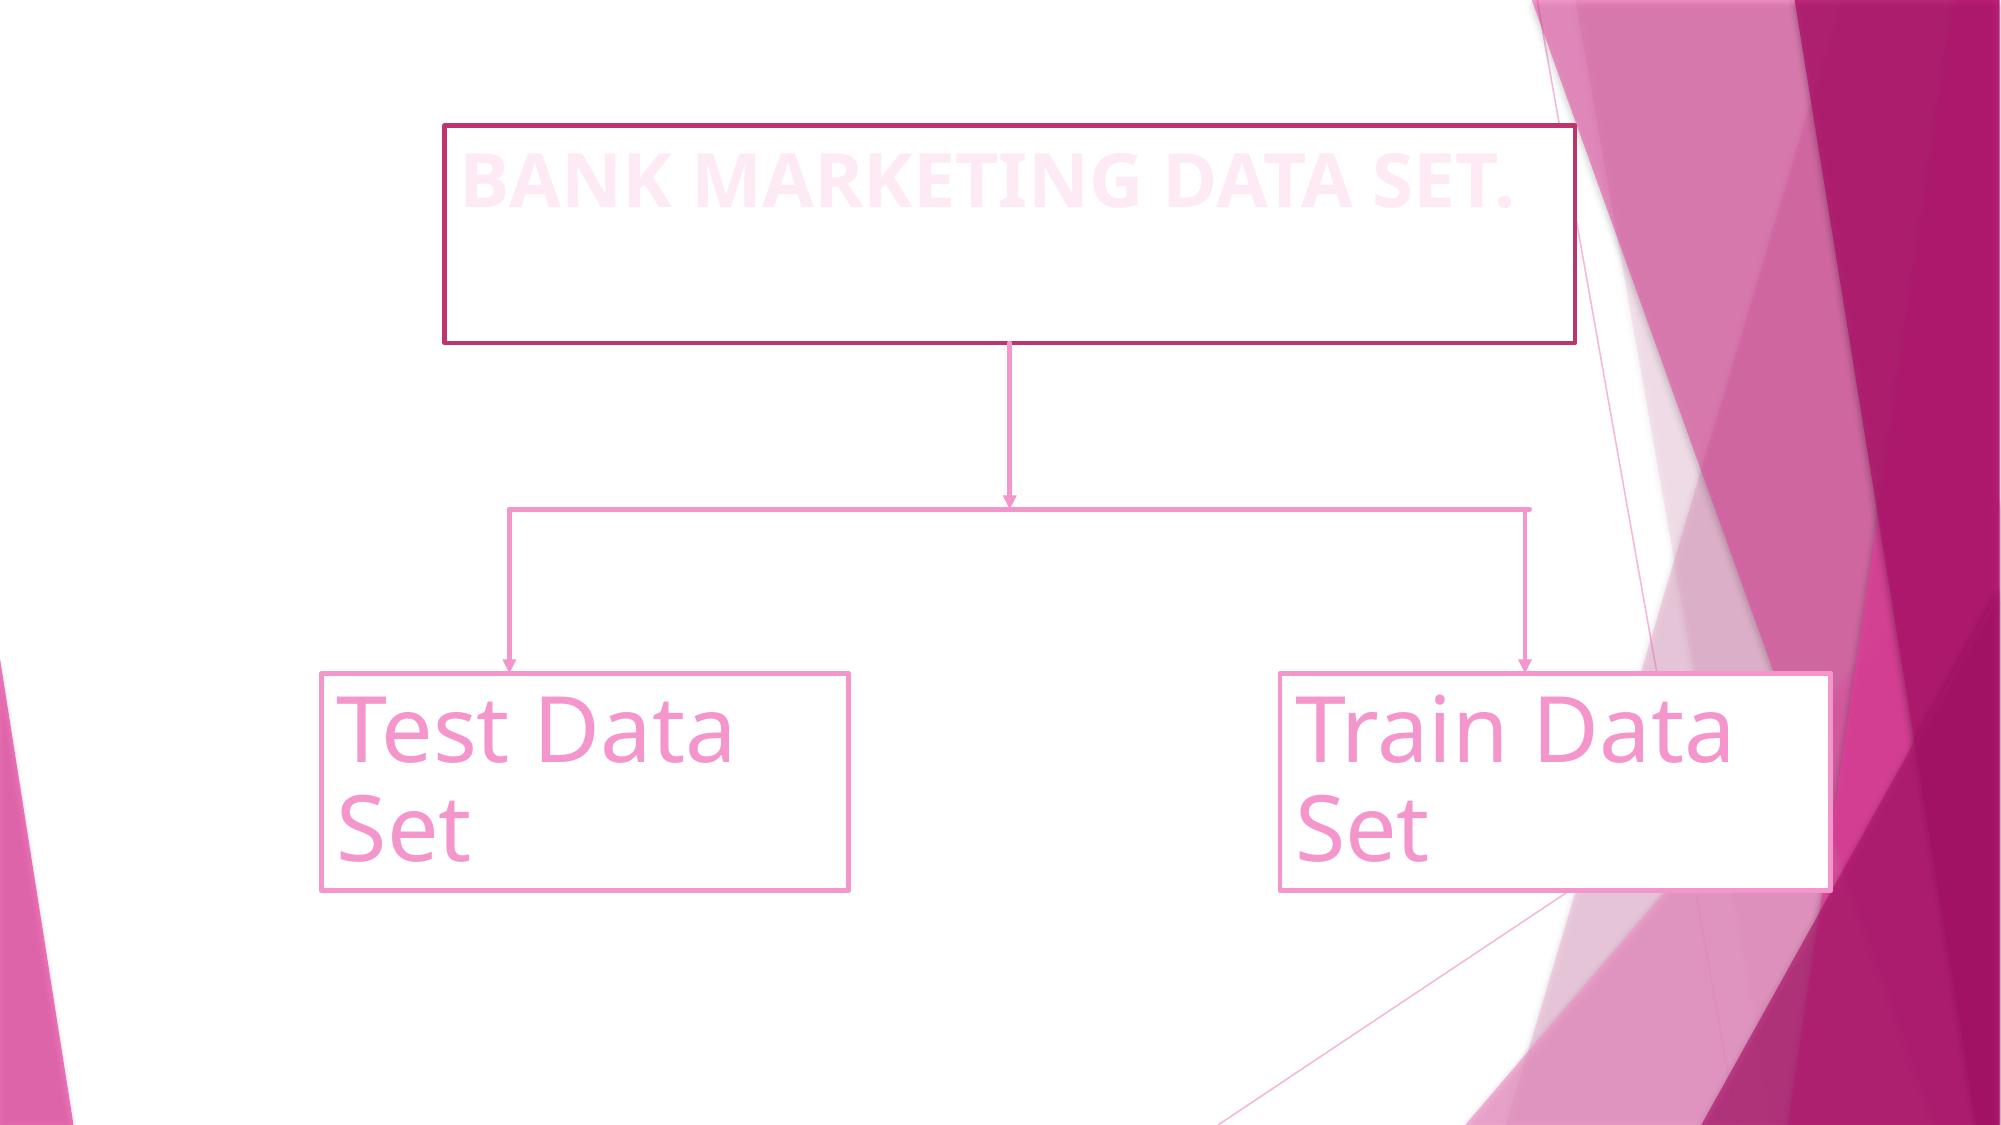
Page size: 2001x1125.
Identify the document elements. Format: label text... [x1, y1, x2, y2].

text_box Train Data Set [1279, 672, 1832, 892]
text_box Test Data Set [320, 672, 850, 892]
title BANK MARKETING DATA SET. [443, 124, 1577, 344]
